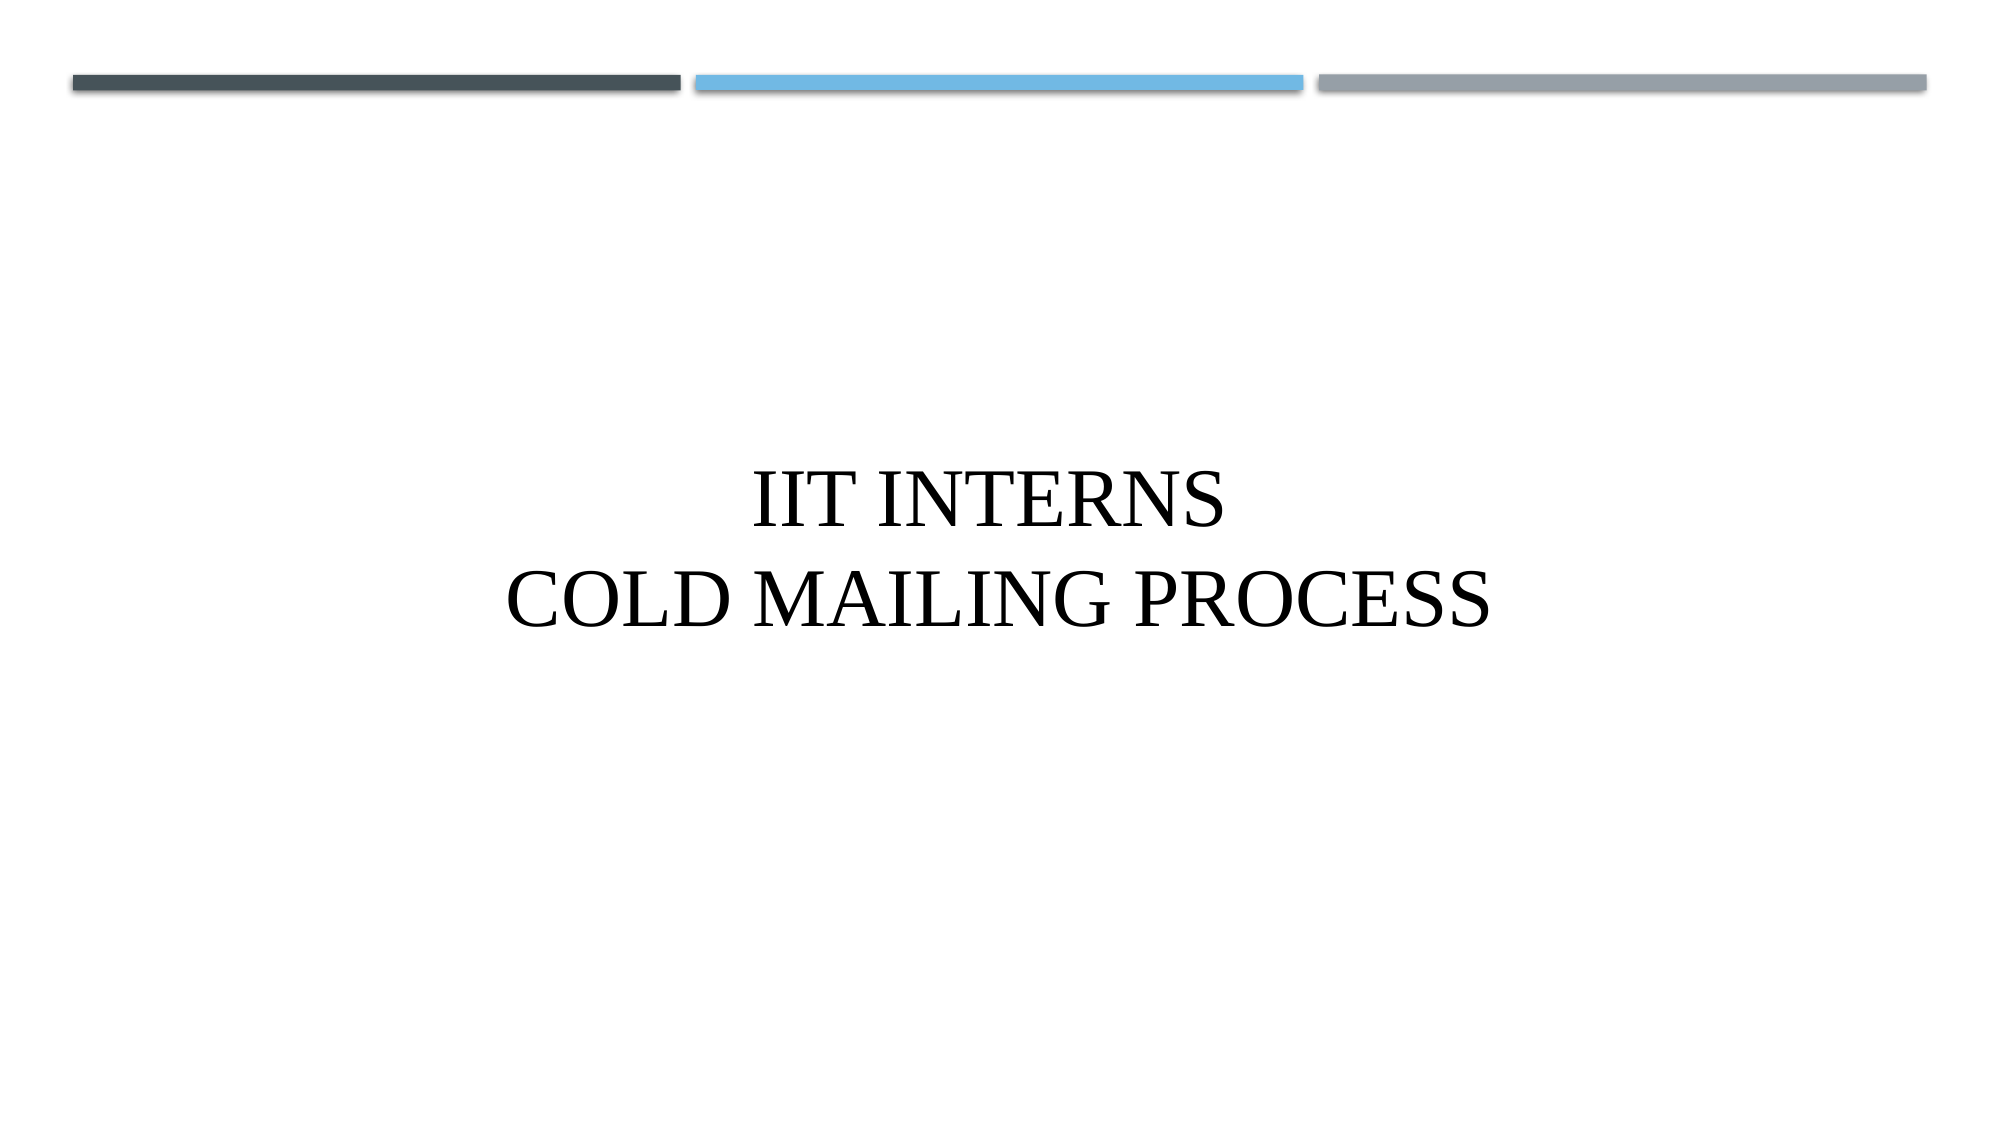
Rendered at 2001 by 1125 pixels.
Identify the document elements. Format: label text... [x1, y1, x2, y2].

title IIT INTERNS COLD MAILING PROCESS [176, 386, 1824, 700]
